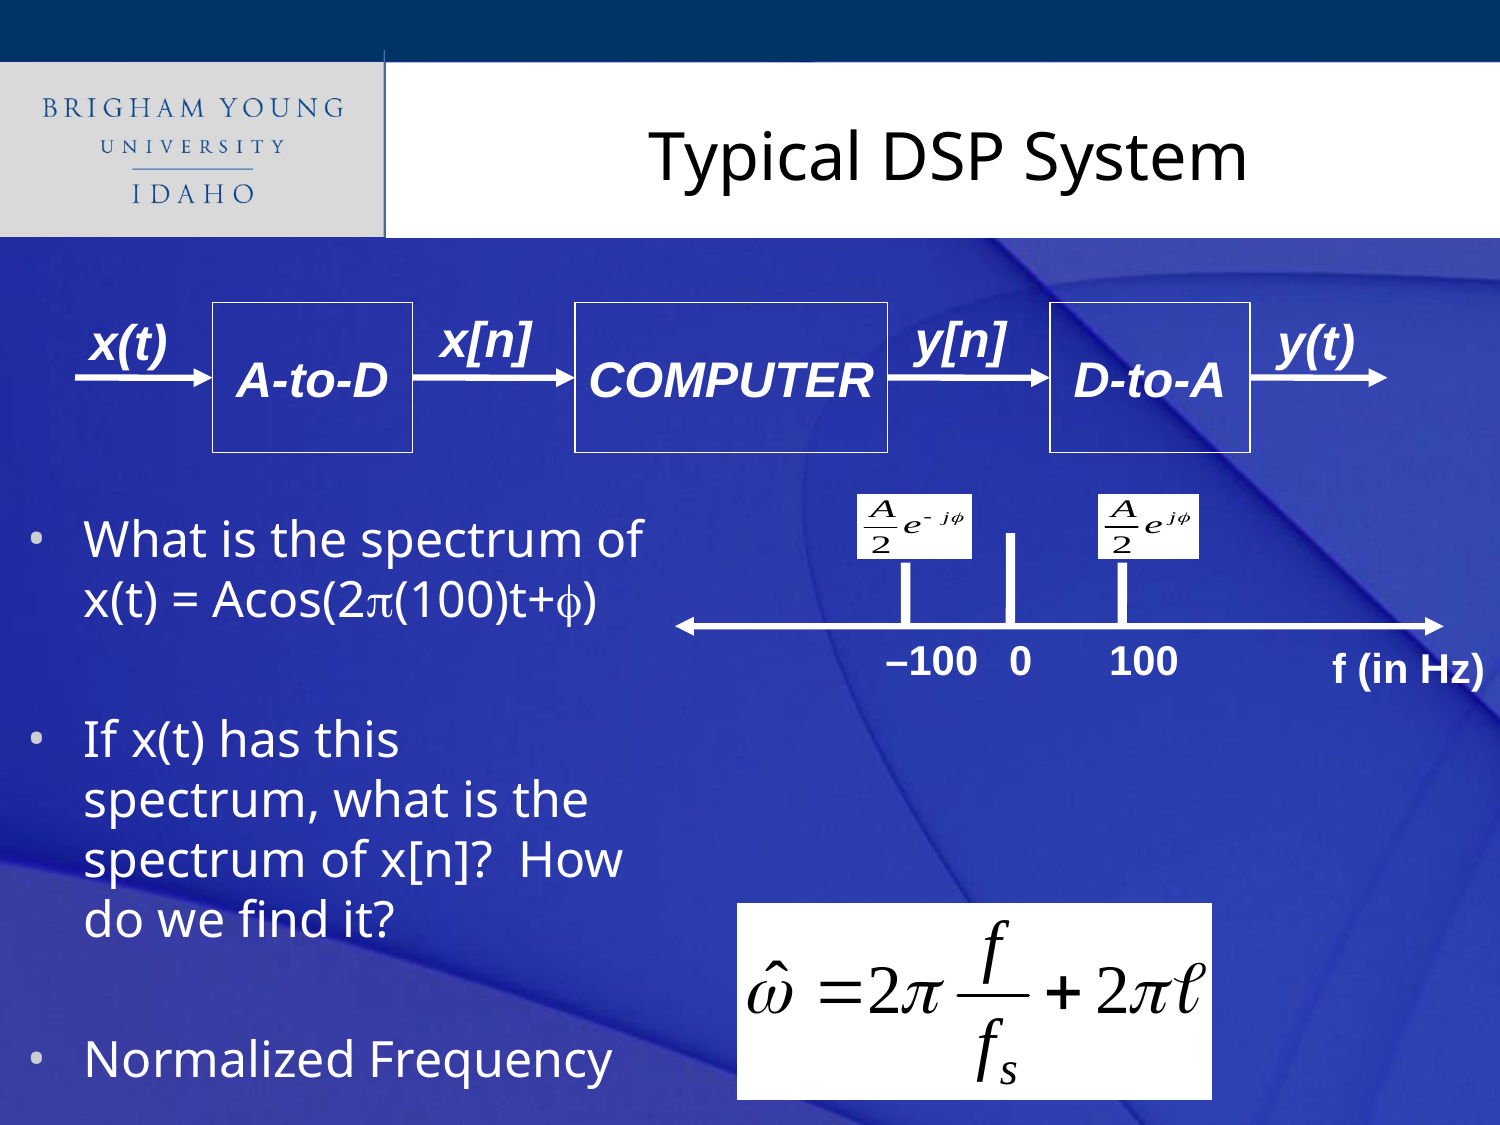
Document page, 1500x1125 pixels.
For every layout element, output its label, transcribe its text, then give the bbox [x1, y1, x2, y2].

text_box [674, 493, 1500, 701]
title Typical DSP System [399, 75, 1500, 233]
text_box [74, 299, 1388, 453]
list What is the spectrum of x(t) = Acos(2p(100)t+f) If x(t) has this spectrum, what is the spectrum of x[n]? How do we find it? Normalized Frequency [12, 500, 663, 905]
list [737, 902, 1213, 1101]
picture [0, 62, 1500, 1125]
